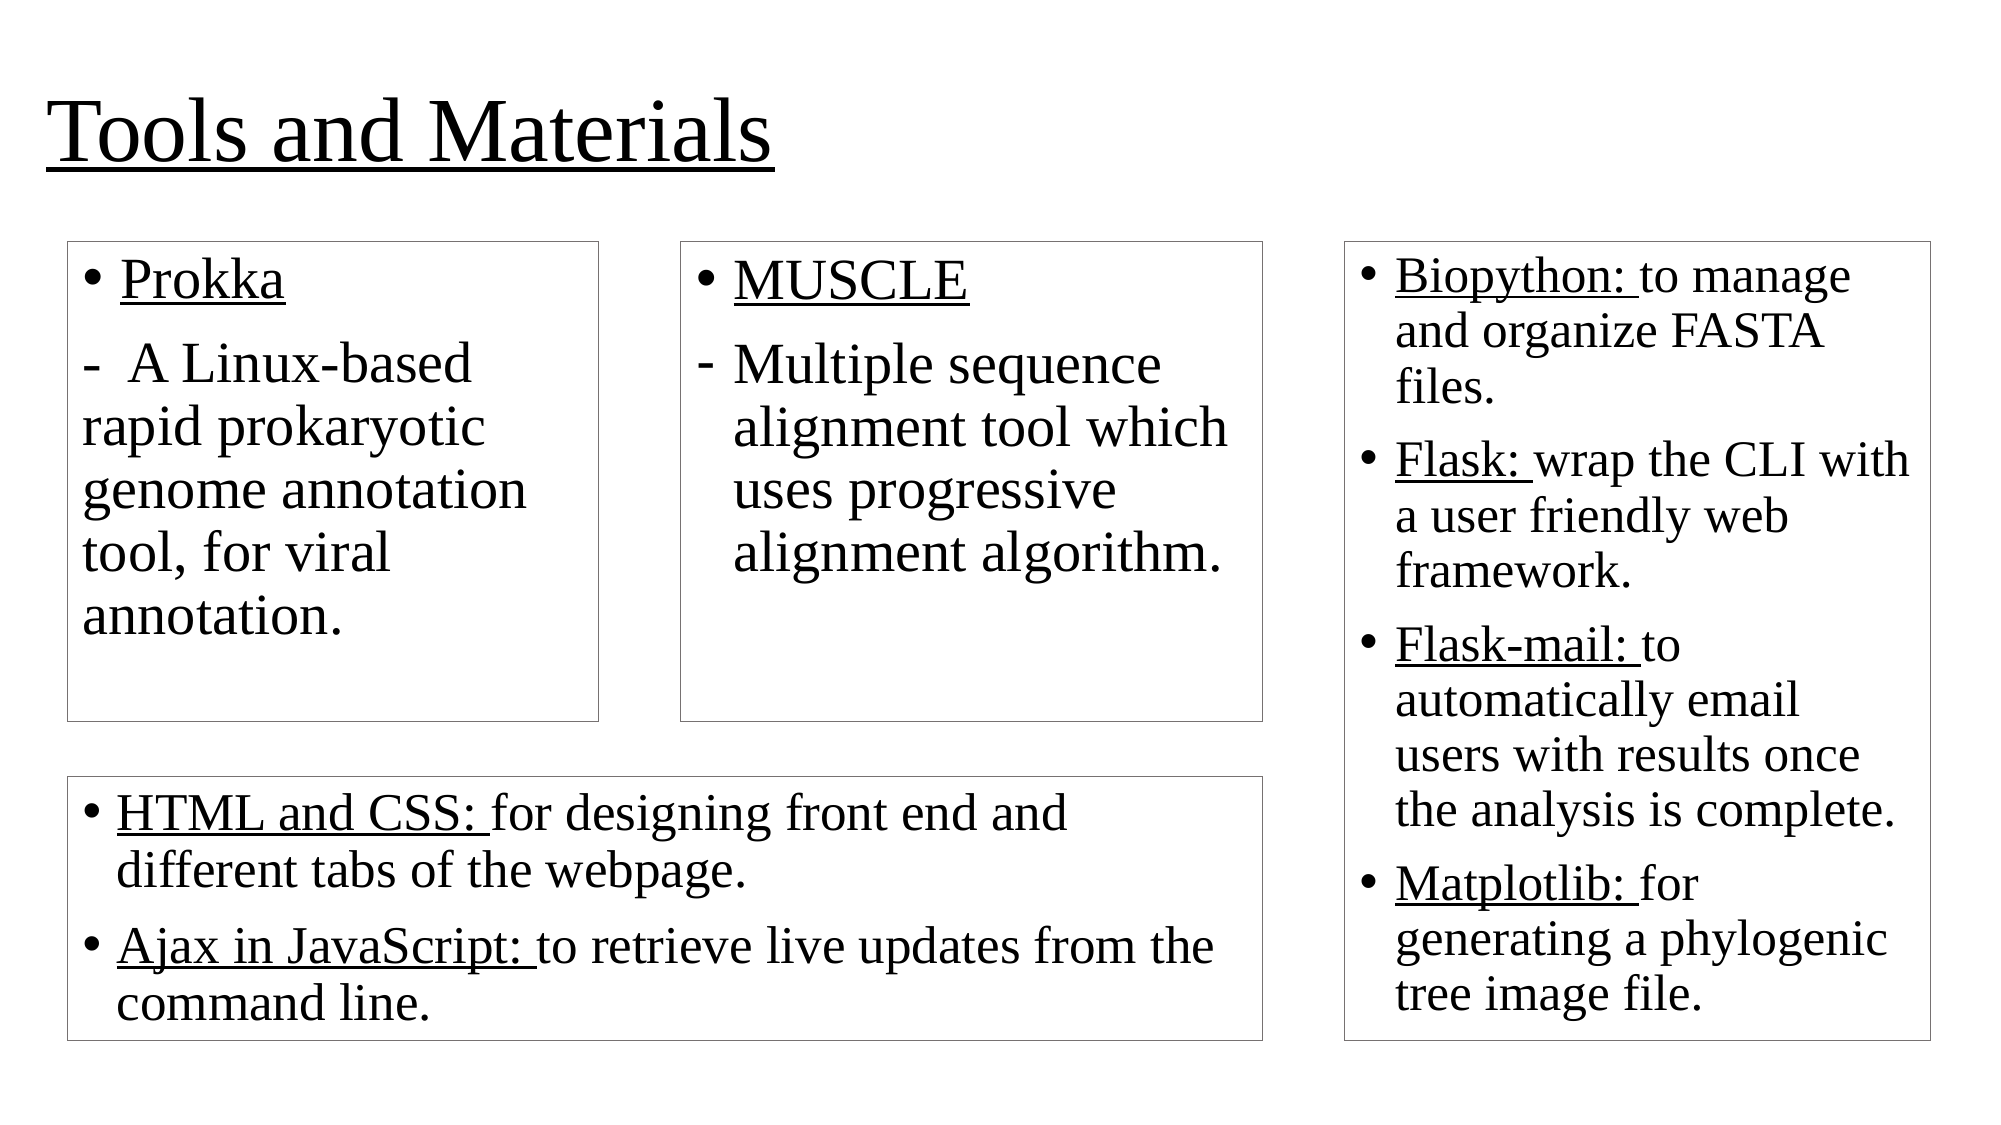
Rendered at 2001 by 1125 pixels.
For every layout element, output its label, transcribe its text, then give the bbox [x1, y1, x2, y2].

text_box MUSCLE Multiple sequence alignment tool which uses progressive alignment algorithm. [680, 241, 1263, 722]
text_box HTML and CSS: for designing front end and different tabs of the webpage. Ajax in JavaScript: to retrieve live updates from the command line. [67, 776, 1263, 1041]
title Tools and Materials [31, 23, 1757, 241]
list Prokka - A Linux-based rapid prokaryotic genome annotation tool, for viral annotation. [67, 241, 599, 722]
text_box Biopython: to manage and organize FASTA files. Flask: wrap the CLI with a user friendly web framework. Flask-mail: to automatically email users with results once the analysis is complete. Matplotlib: for generating a phylogenic tree image file. [1344, 241, 1931, 1041]
